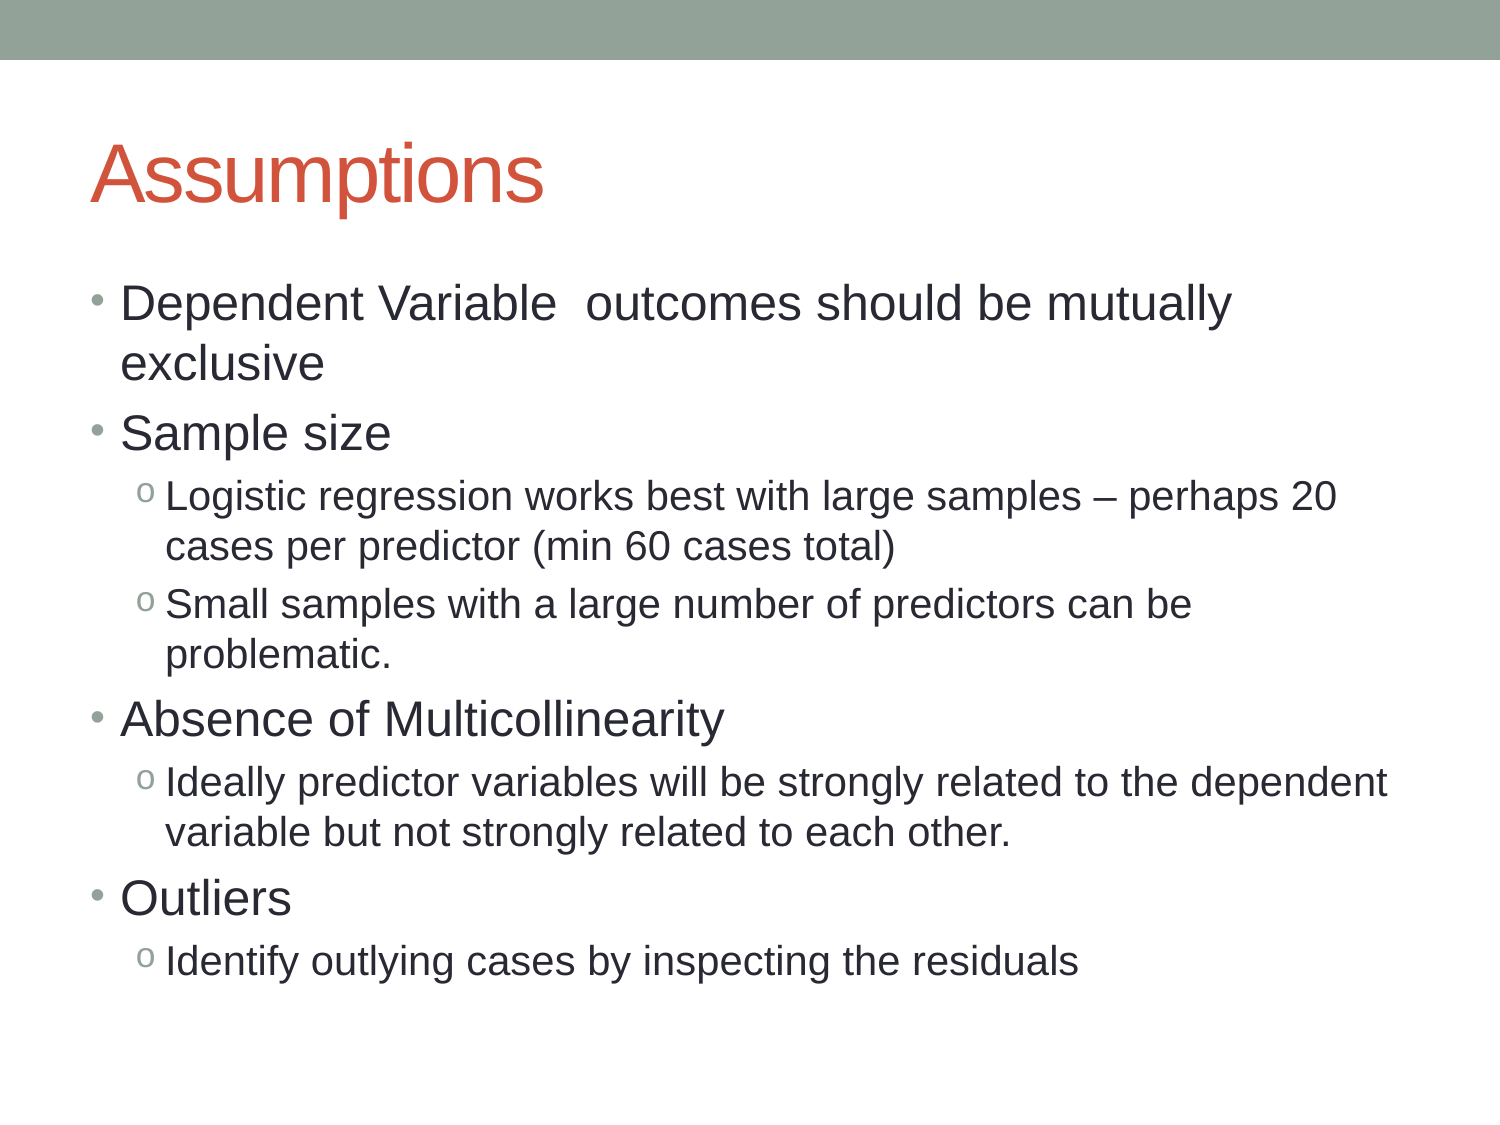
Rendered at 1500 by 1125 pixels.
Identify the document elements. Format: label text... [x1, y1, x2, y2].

list Dependent Variable outcomes should be mutually exclusive Sample size Logistic regression works best with large samples – perhaps 20 cases per predictor (min 60 cases total) Small samples with a large number of predictors can be problematic. Absence of Multicollinearity Ideally predictor variables will be strongly related to the dependent variable but not strongly related to each other. Outliers Identify outlying cases by inspecting the residuals [75, 262, 1425, 1063]
title Assumptions [75, 87, 1425, 250]
